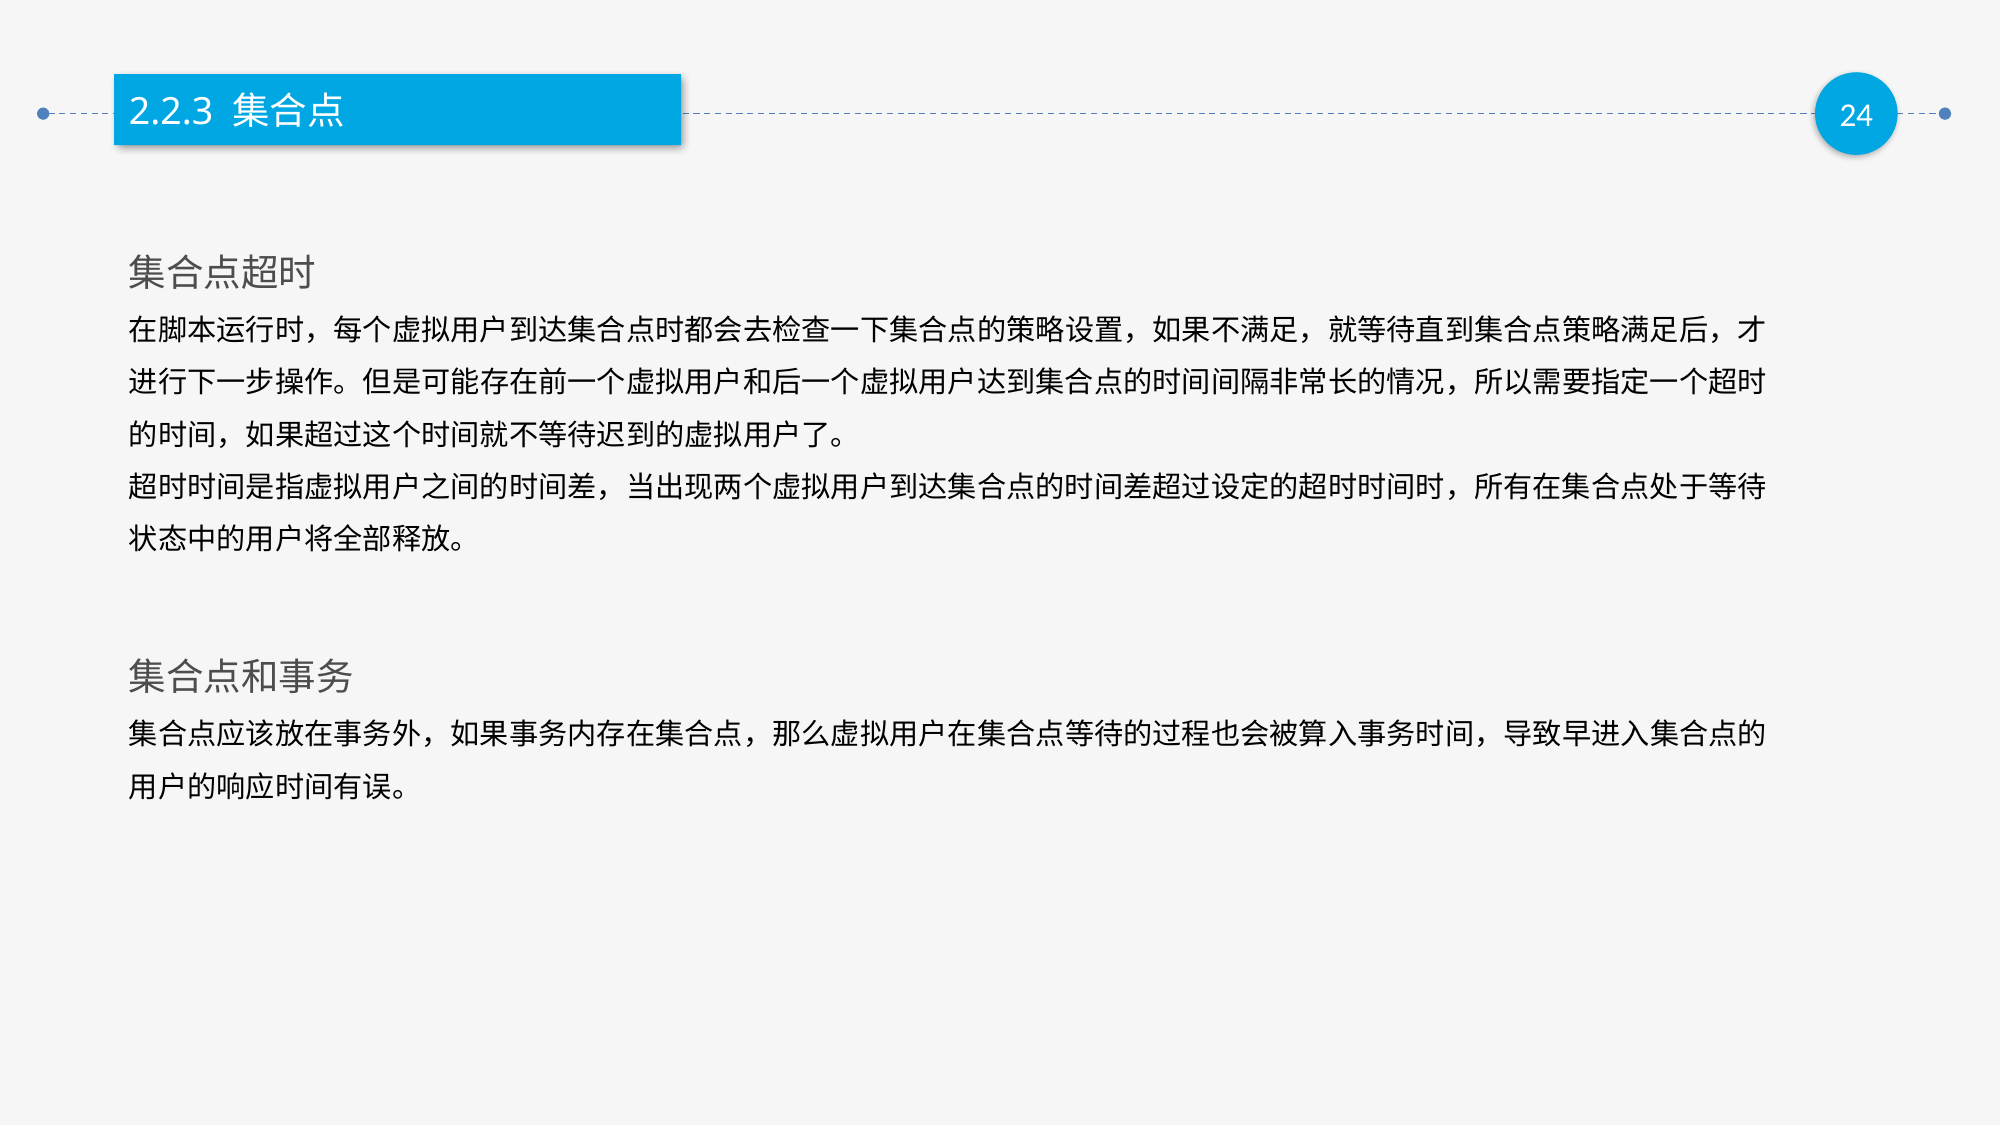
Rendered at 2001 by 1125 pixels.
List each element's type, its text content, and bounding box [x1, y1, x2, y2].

text_box 2.2.3 集合点 [114, 74, 682, 146]
text_box 集合点超时 在脚本运行时，每个虚拟用户到达集合点时都会去检查一下集合点的策略设置，如果不满足，就等待直到集合点策略满足后，才进行下一步操作。但是可能存在前一个虚拟用户和后一个虚拟用户达到集合点的时间间隔非常长的情况，所以需要指定一个超时的时间，如果超过这个时间就不等待迟到的虚拟用户了。 超时时间是指虚拟用户之间的时间差，当出现两个虚拟用户到达集合点的时间差超过设定的超时时间时，所有在集合点处于等待状态中的用户将全部释放。 集合点和事务 集合点应该放在事务外，如果事务内存在集合点，那么虚拟用户在集合点等待的过程也会被算入事务时间，导致早进入集合点的用户的响应时间有误。 [114, 196, 1790, 811]
